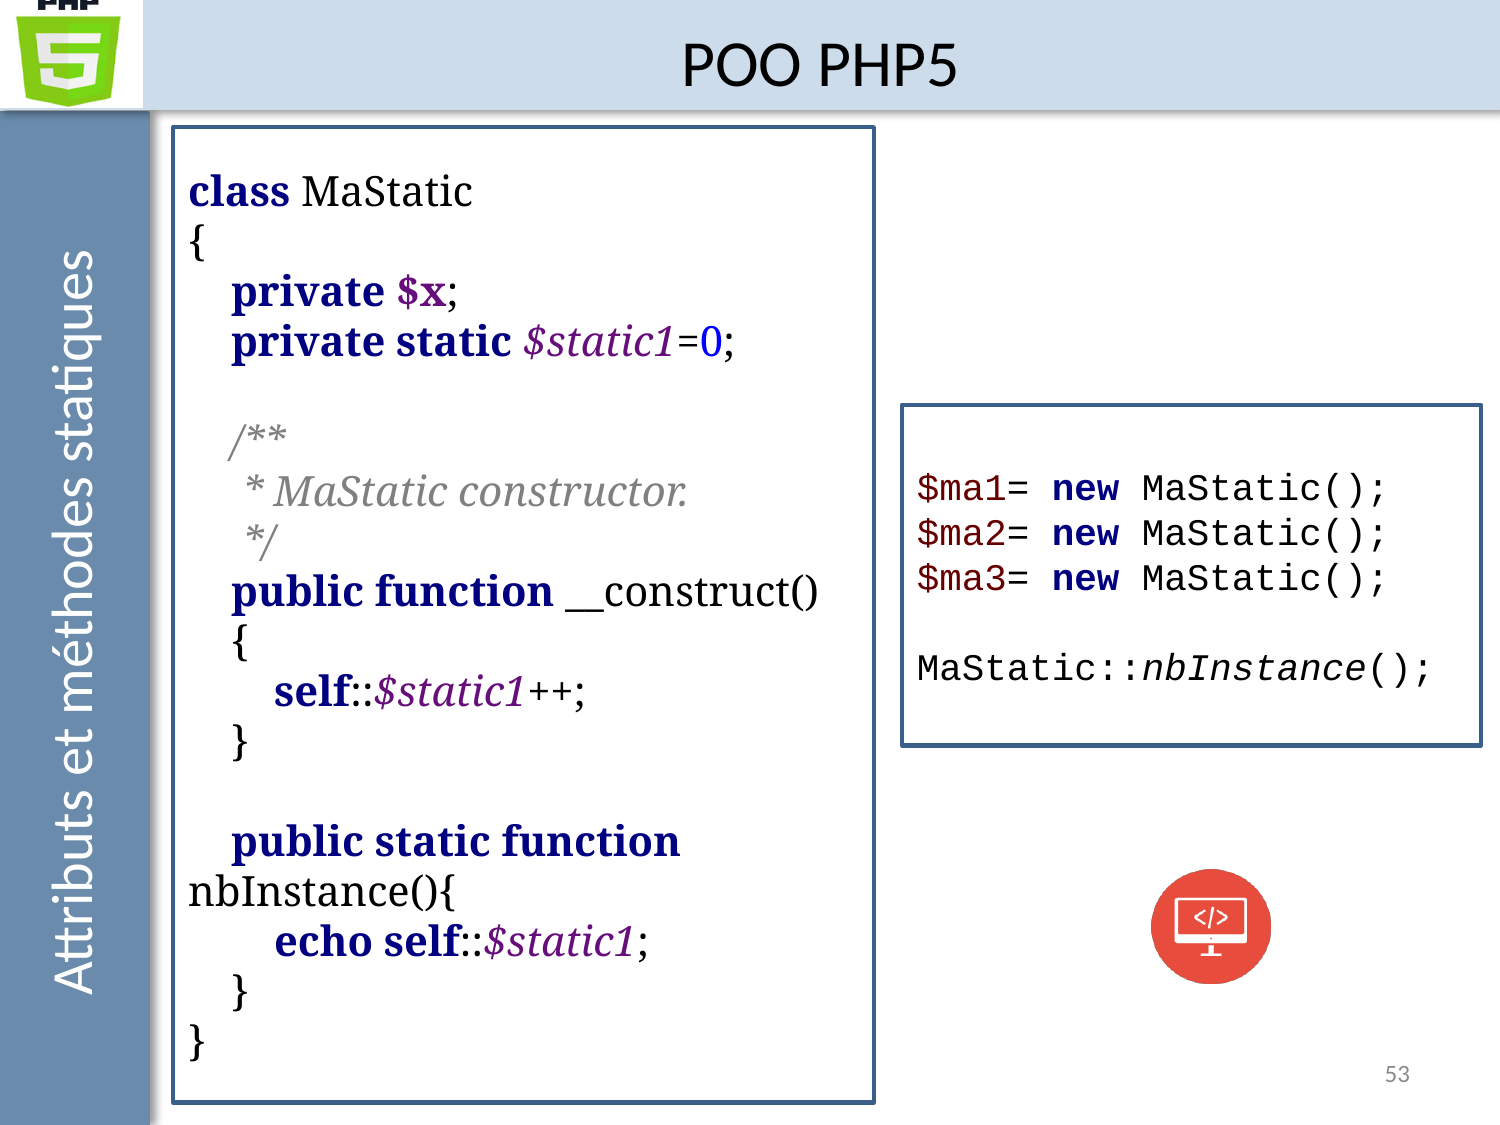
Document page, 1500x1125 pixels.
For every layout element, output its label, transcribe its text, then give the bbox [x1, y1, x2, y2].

text_box class MaStatic { private $x; private static $static1=0; /** * MaStatic constructor. */ public function __construct() { self::$static1++; } public static function nbInstance(){ echo self::$static1; } } [171, 125, 876, 1105]
text_box POO PHP5 [165, 12, 1477, 108]
text_box $ma1= new MaStatic(); $ma2= new MaStatic(); $ma3= new MaStatic(); MaStatic::nbInstance(); [900, 403, 1483, 748]
picture [1151, 869, 1271, 984]
text_box Attributs et méthodes statiques [27, 216, 124, 1030]
slide_number 53 [1074, 1042, 1425, 1103]
text_box [0, 118, 150, 1125]
picture [0, 0, 143, 108]
text_box [147, 0, 1500, 110]
